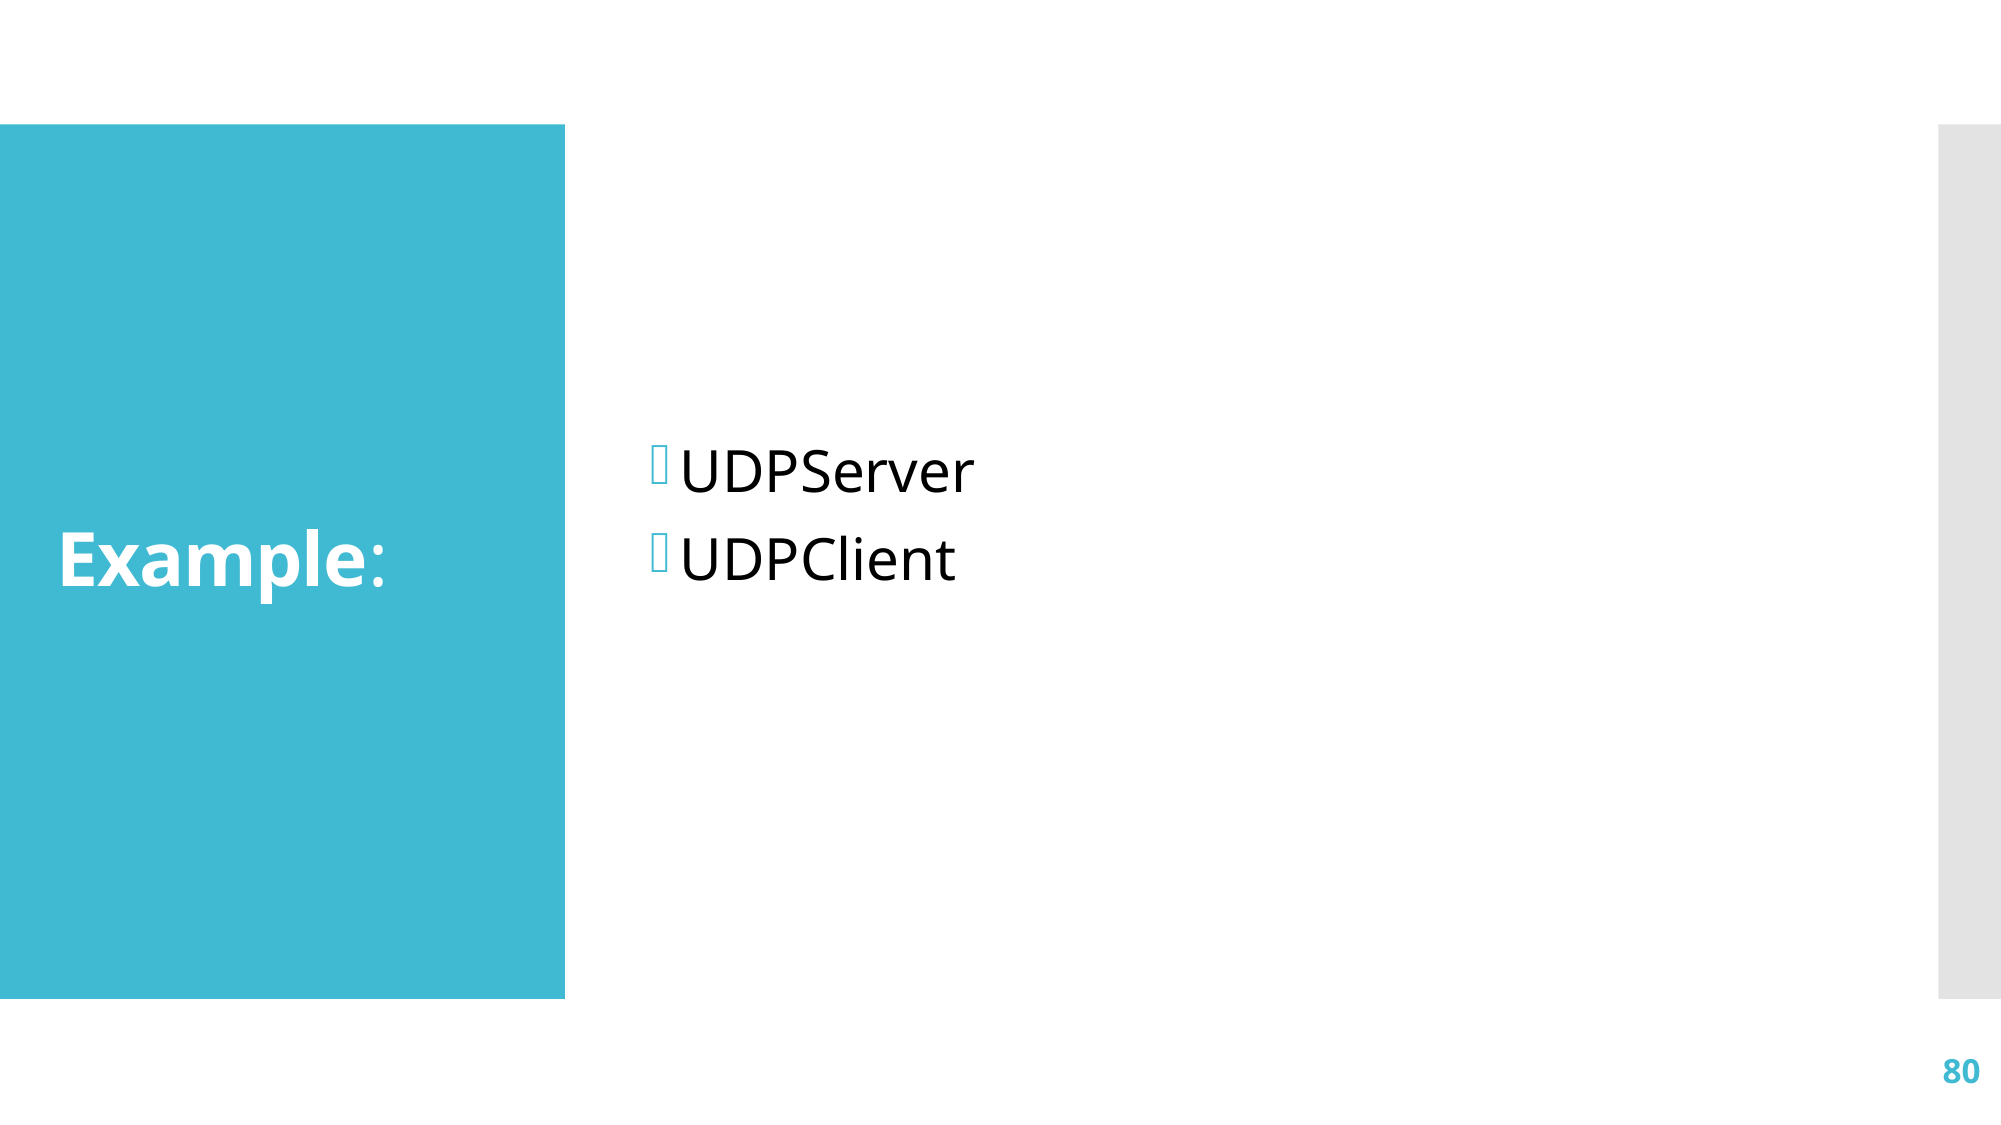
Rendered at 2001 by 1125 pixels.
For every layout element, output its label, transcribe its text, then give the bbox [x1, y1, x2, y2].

title Example: [41, 184, 525, 940]
slide_number 80 [1744, 1042, 1996, 1103]
list UDPServer UDPClient [634, 141, 1835, 982]
